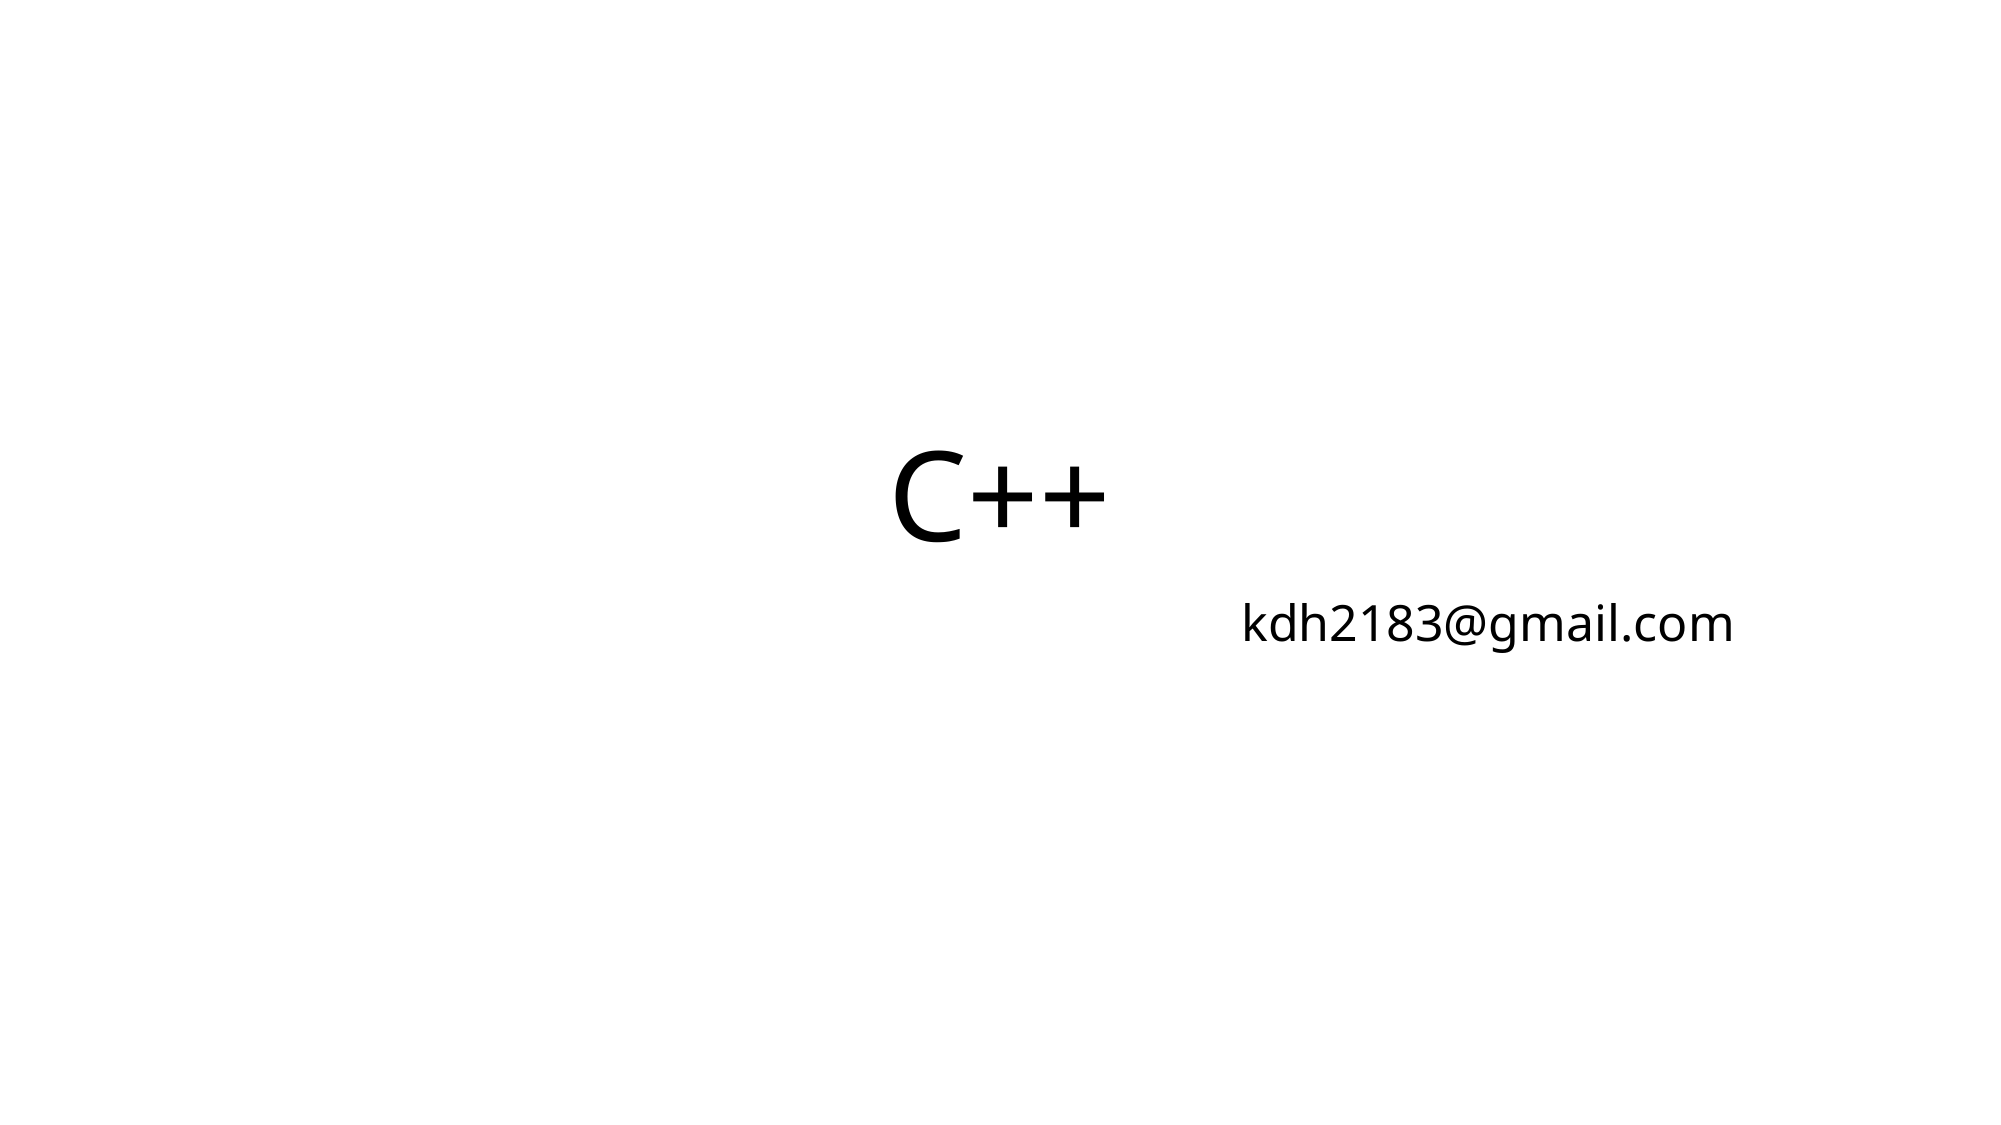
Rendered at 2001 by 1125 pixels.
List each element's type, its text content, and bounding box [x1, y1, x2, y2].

title C++ [249, 184, 1750, 576]
subtitle kdh2183@gmail.com [249, 590, 1750, 863]
